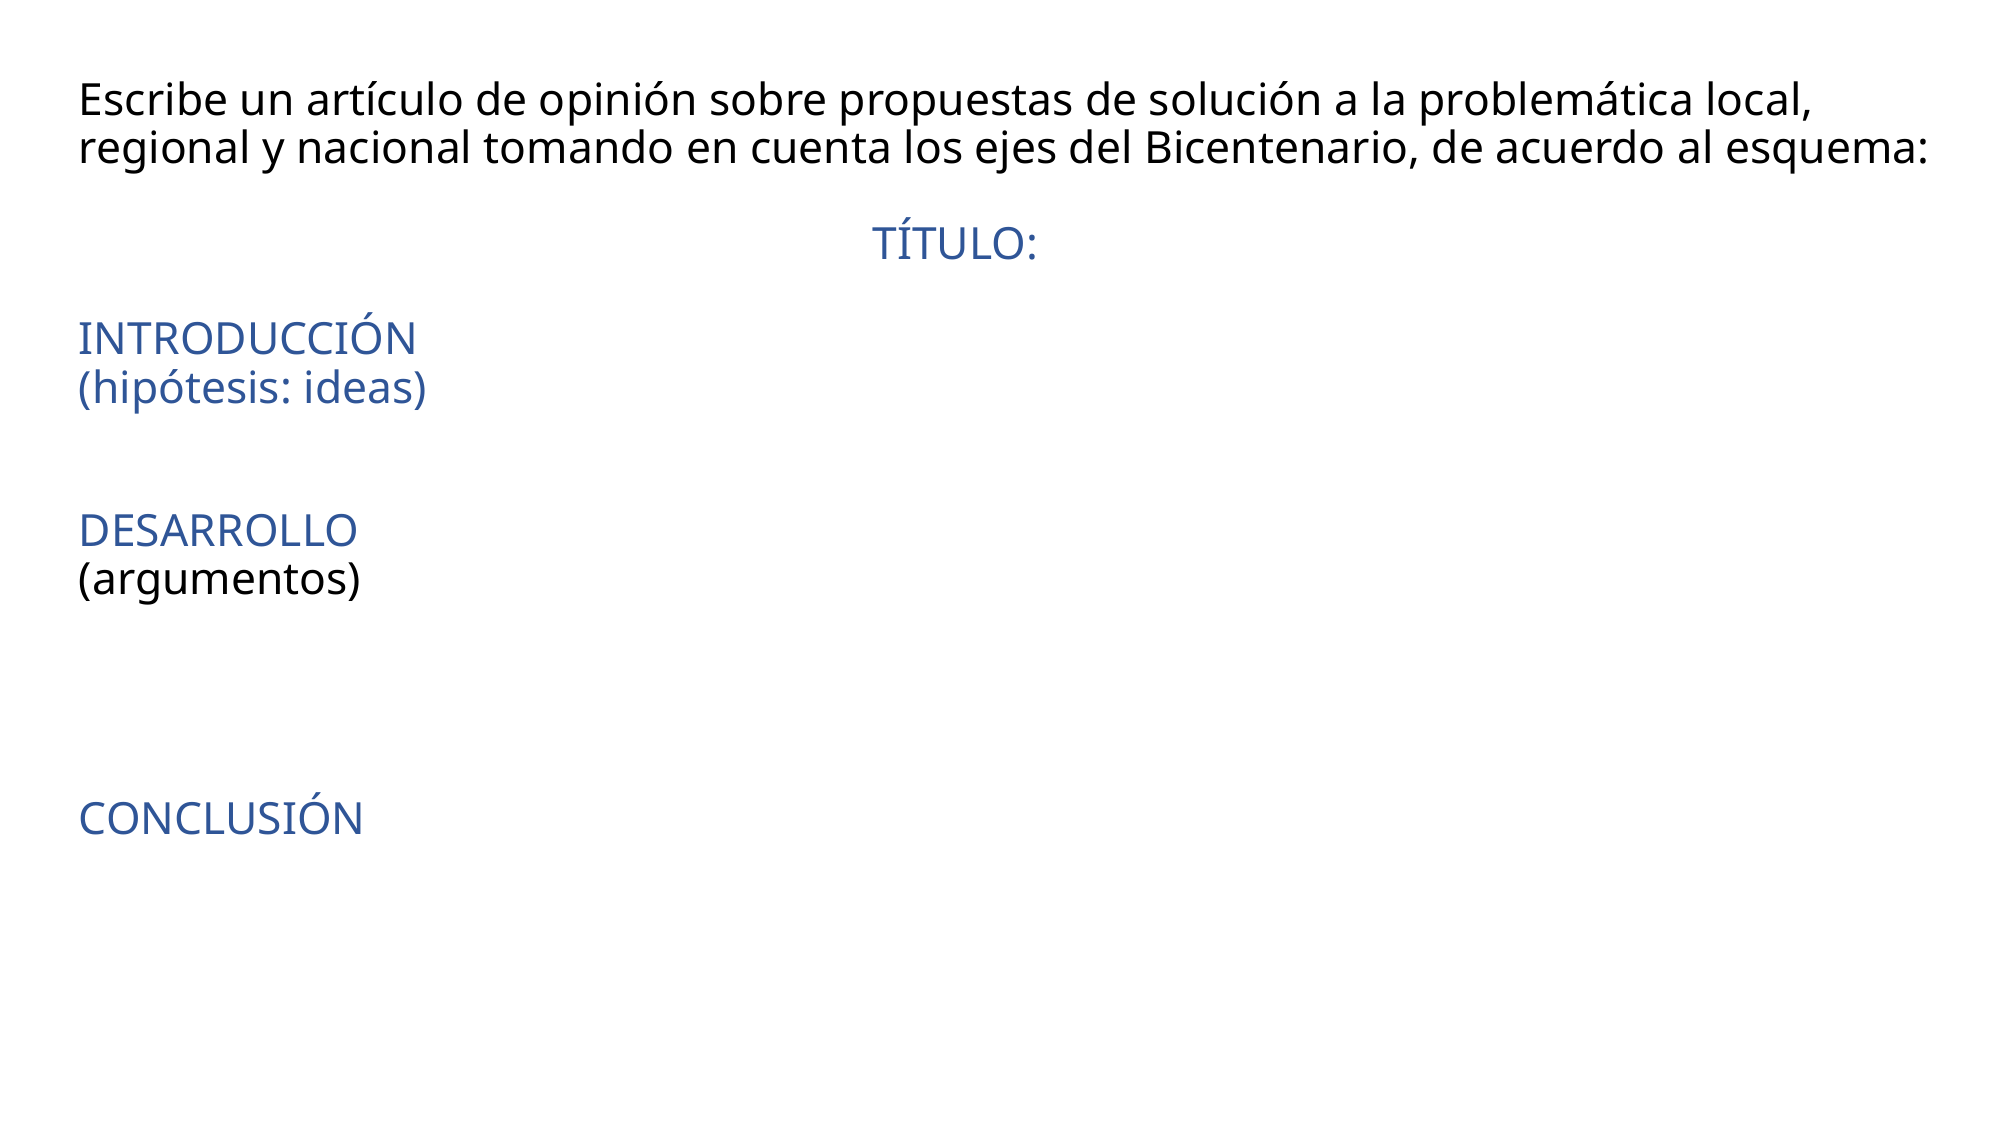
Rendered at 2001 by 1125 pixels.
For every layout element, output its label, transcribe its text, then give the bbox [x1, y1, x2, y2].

title Escribe un artículo de opinión sobre propuestas de solución a la problemática local, regional y nacional tomando en cuenta los ejes del Bicentenario, de acuerdo al esquema: TÍTULO: INTRODUCCIÓN (hipótesis: ideas) DESARROLLO (argumentos) CONCLUSIÓN [63, 59, 1963, 1107]
